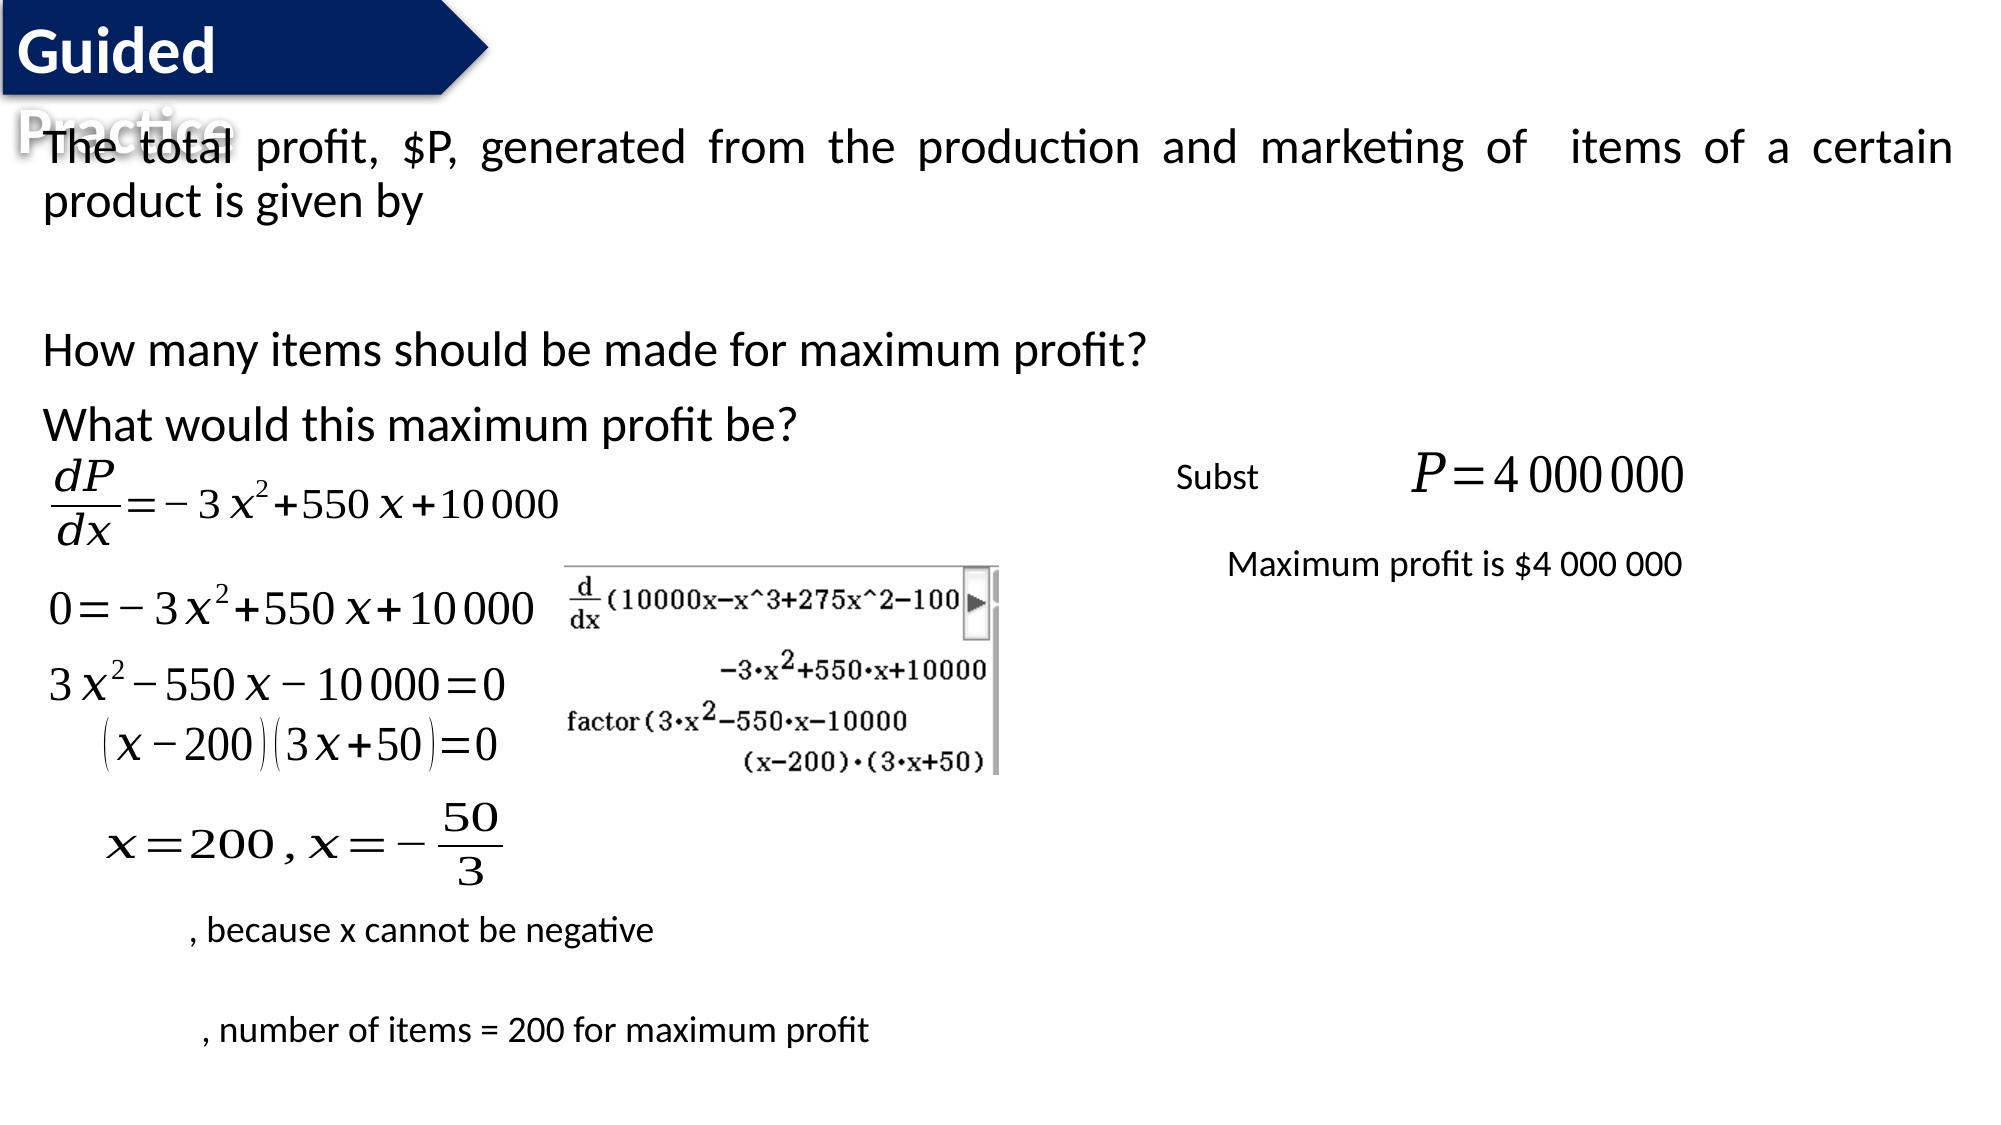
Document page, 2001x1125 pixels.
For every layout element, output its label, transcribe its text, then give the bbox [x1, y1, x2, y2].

text_box Guided Practice [2, 0, 489, 95]
picture [564, 564, 999, 775]
text_box Maximum profit is $4 000 000 [1212, 531, 1698, 592]
